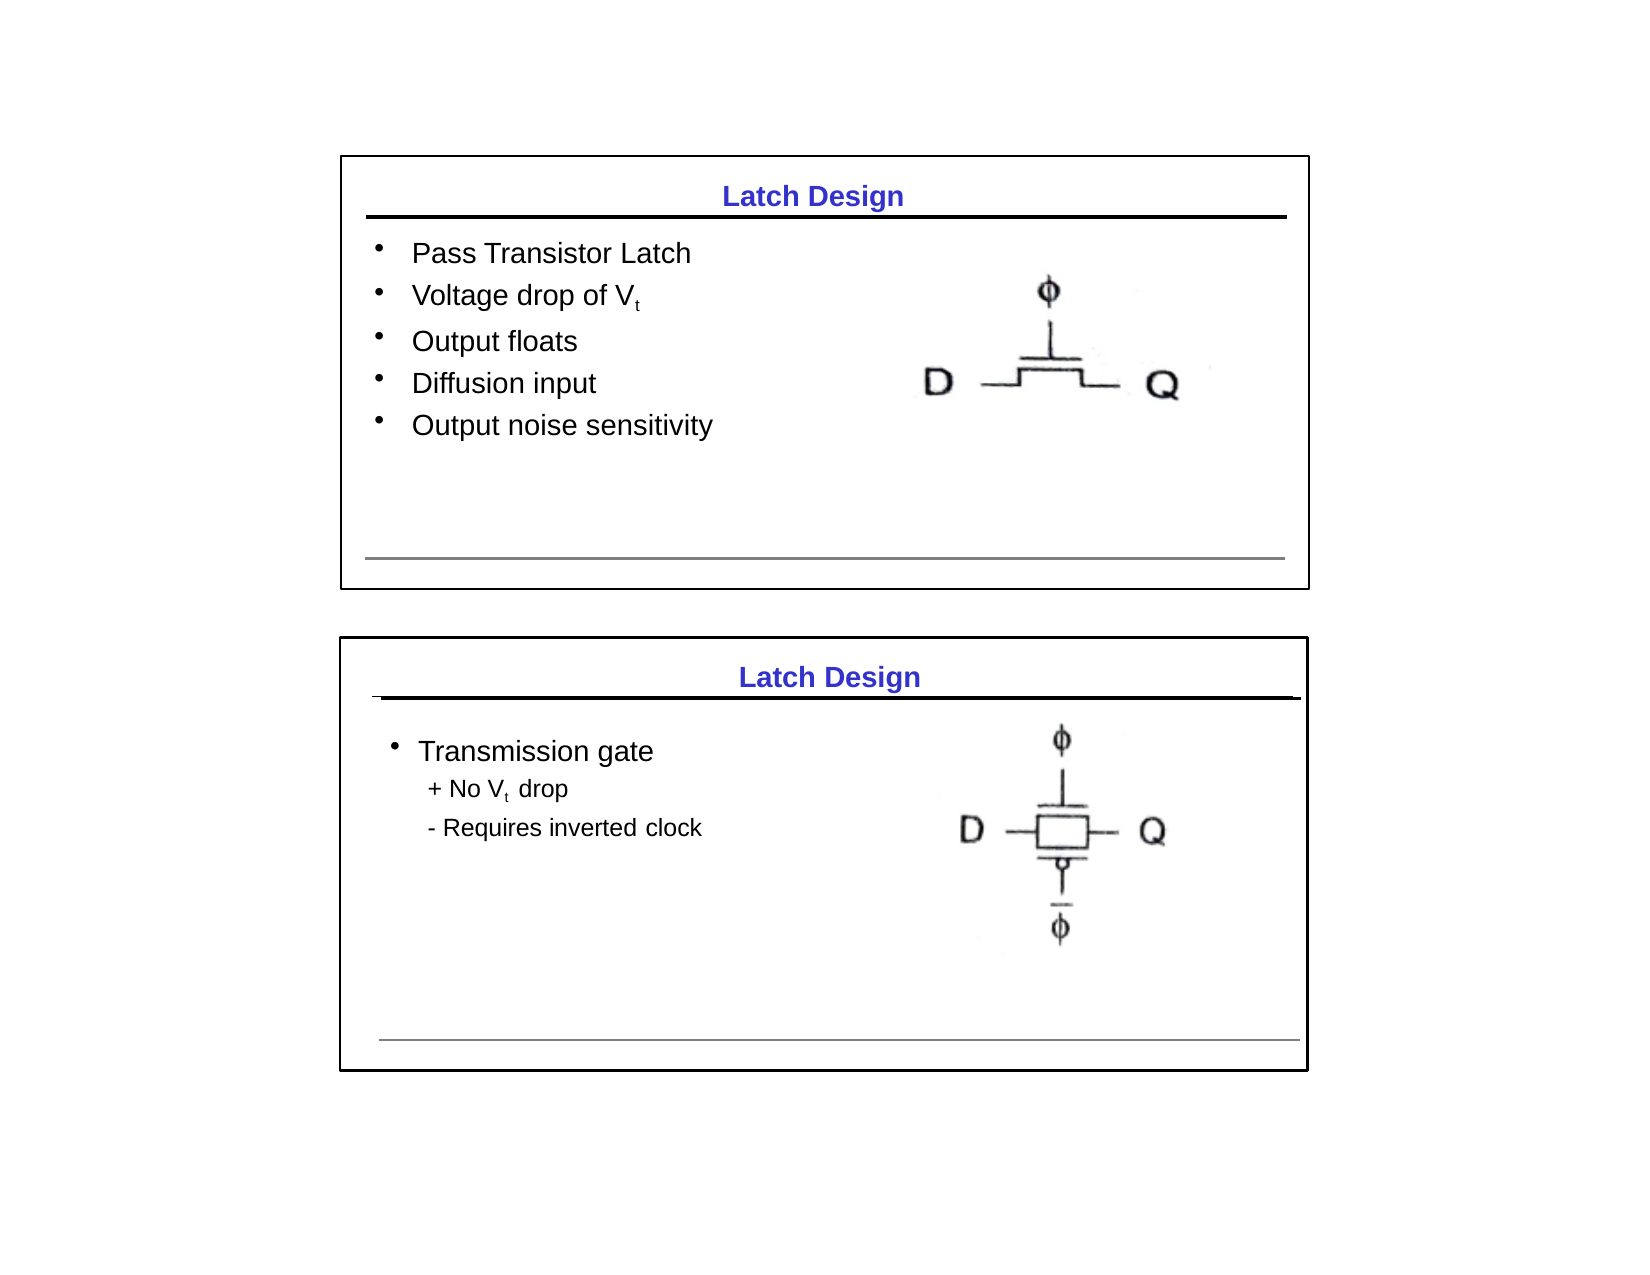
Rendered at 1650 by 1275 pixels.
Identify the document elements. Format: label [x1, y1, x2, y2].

picture [887, 262, 1213, 426]
text_box [340, 156, 1309, 590]
picture [924, 712, 1195, 963]
text_box [339, 637, 1308, 1071]
